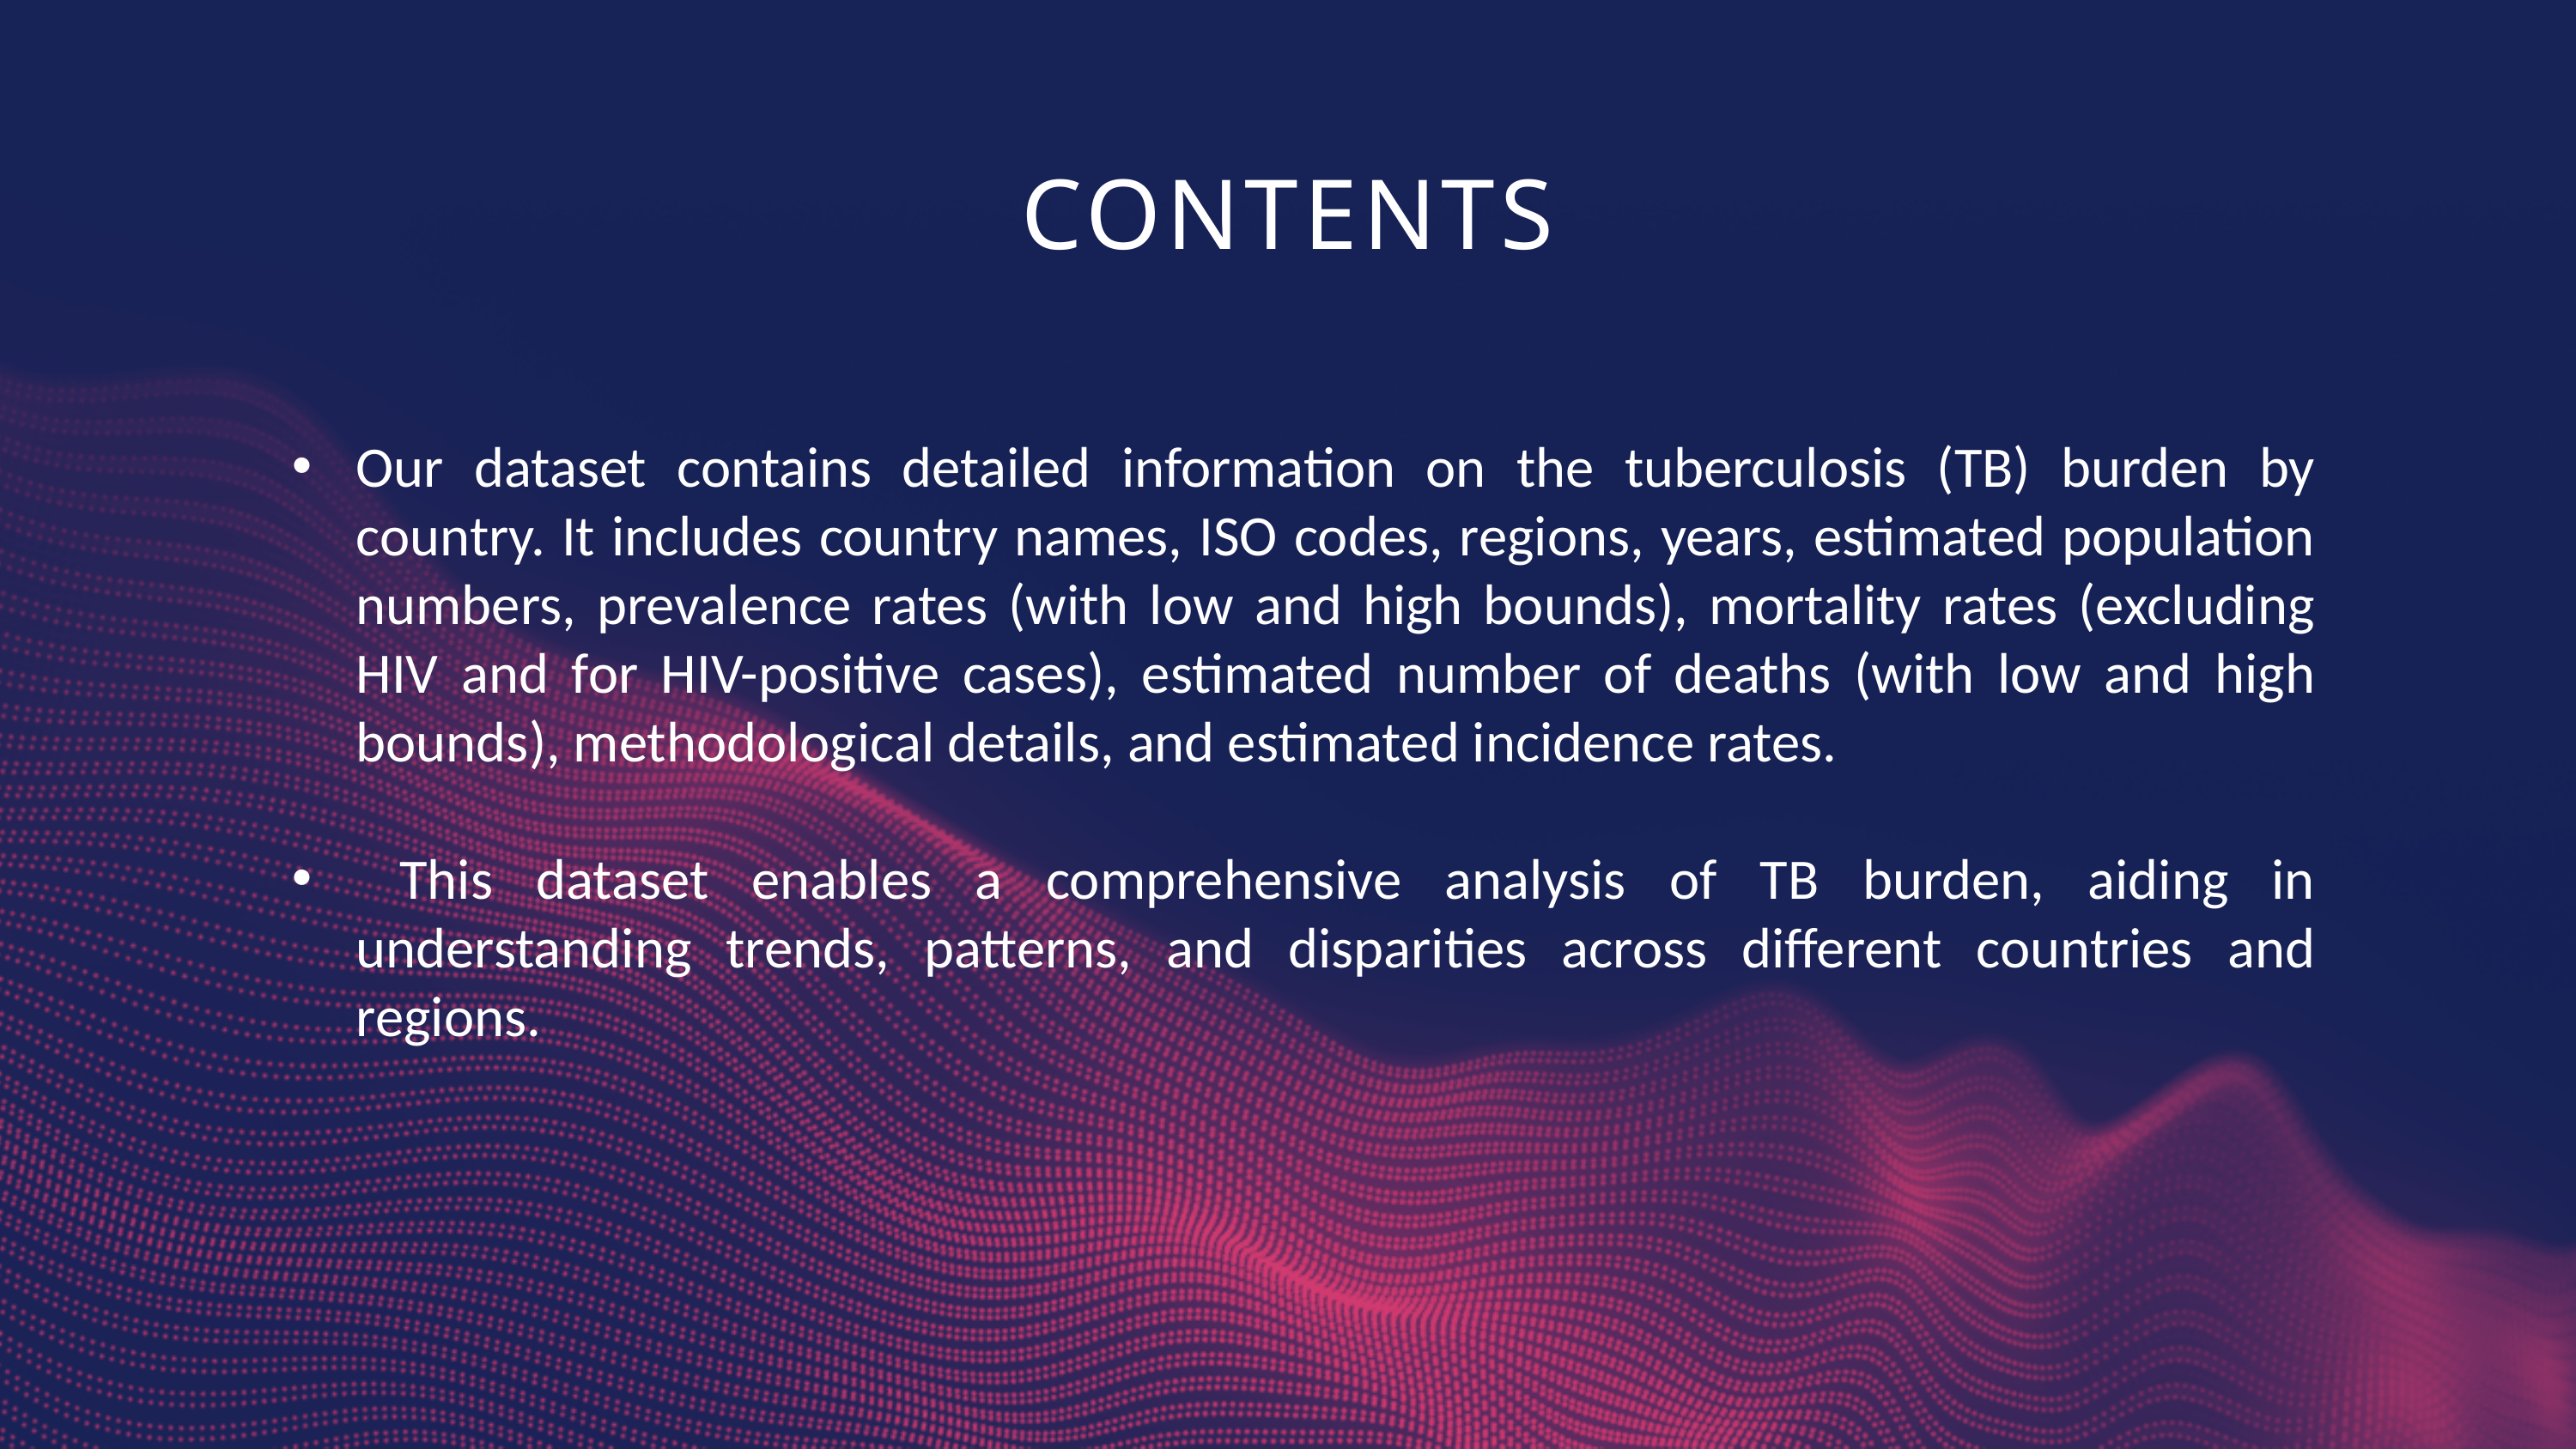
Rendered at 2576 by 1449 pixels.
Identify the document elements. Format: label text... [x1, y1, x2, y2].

text_box Our dataset contains detailed information on the tuberculosis (TB) burden by country. It includes country names, ISO codes, regions, years, estimated population numbers, prevalence rates (with low and high bounds), mortality rates (excluding HIV and for HIV-positive cases), estimated number of deaths (with low and high bounds), methodological details, and estimated incidence rates. This dataset enables a comprehensive analysis of TB burden, aiding in understanding trends, patterns, and disparities across different countries and regions. [279, 423, 2330, 1054]
text_box [0, 0, 2576, 1449]
text_box CONTENTS [540, 117, 2036, 270]
